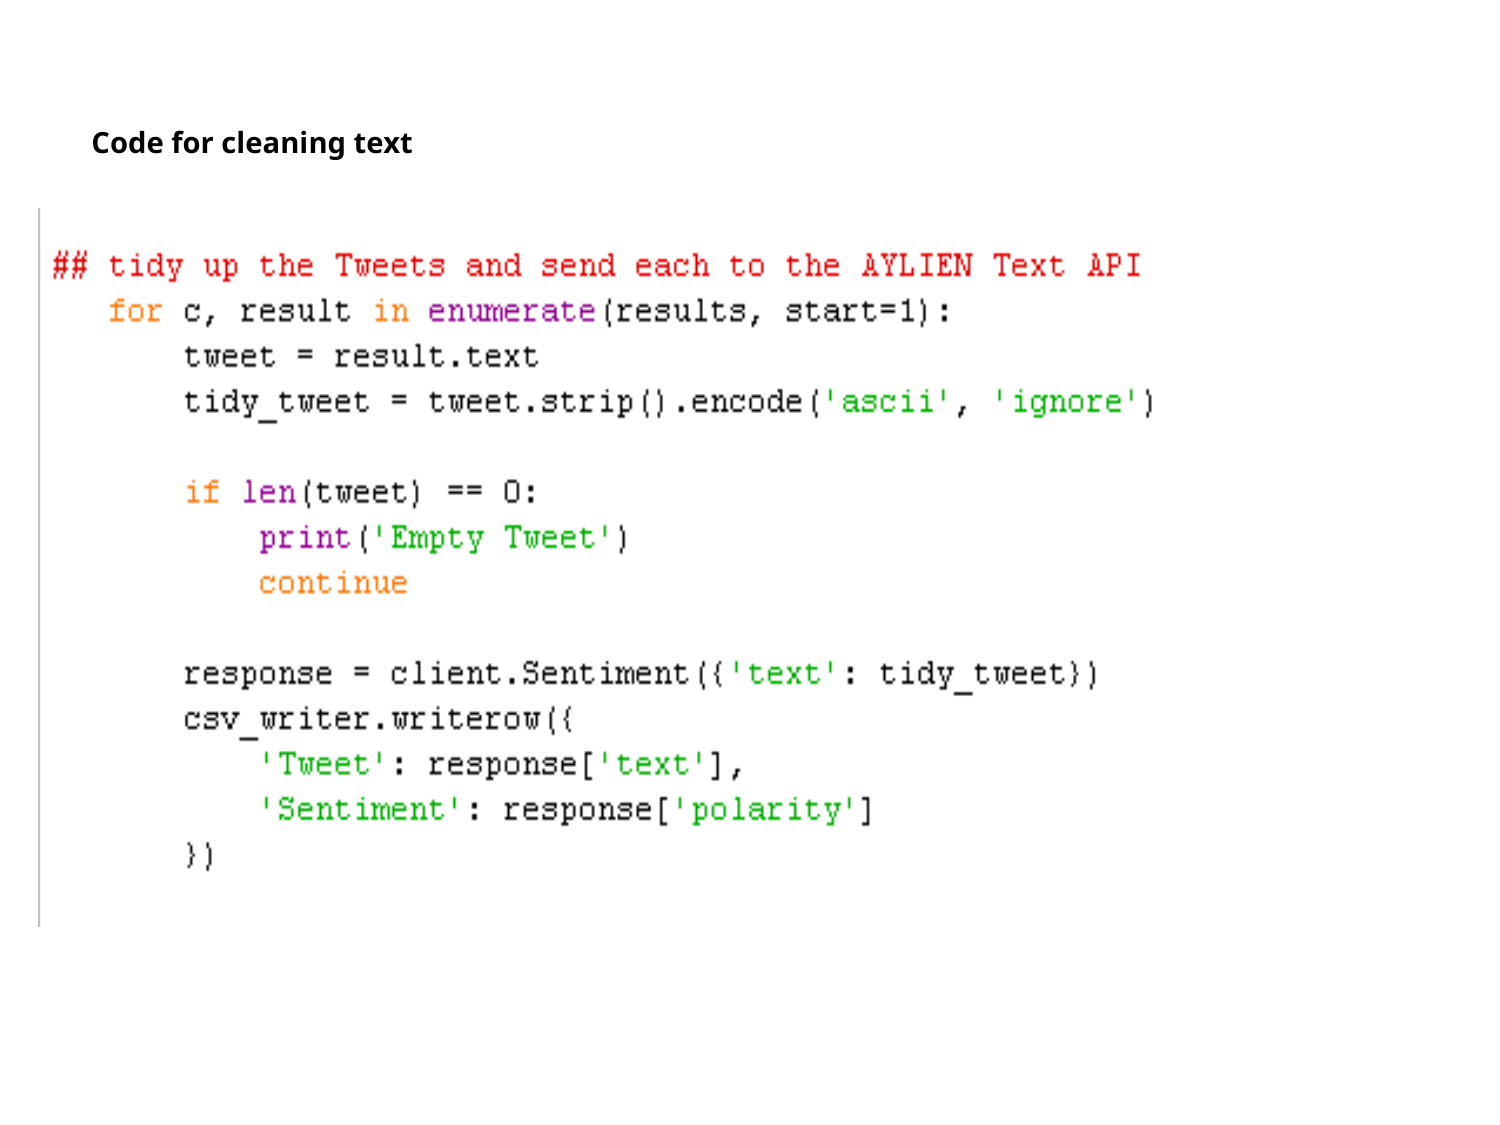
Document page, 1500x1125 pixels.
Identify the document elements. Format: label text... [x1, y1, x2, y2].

picture [38, 177, 1424, 958]
text_box Code for cleaning text [76, 117, 811, 167]
